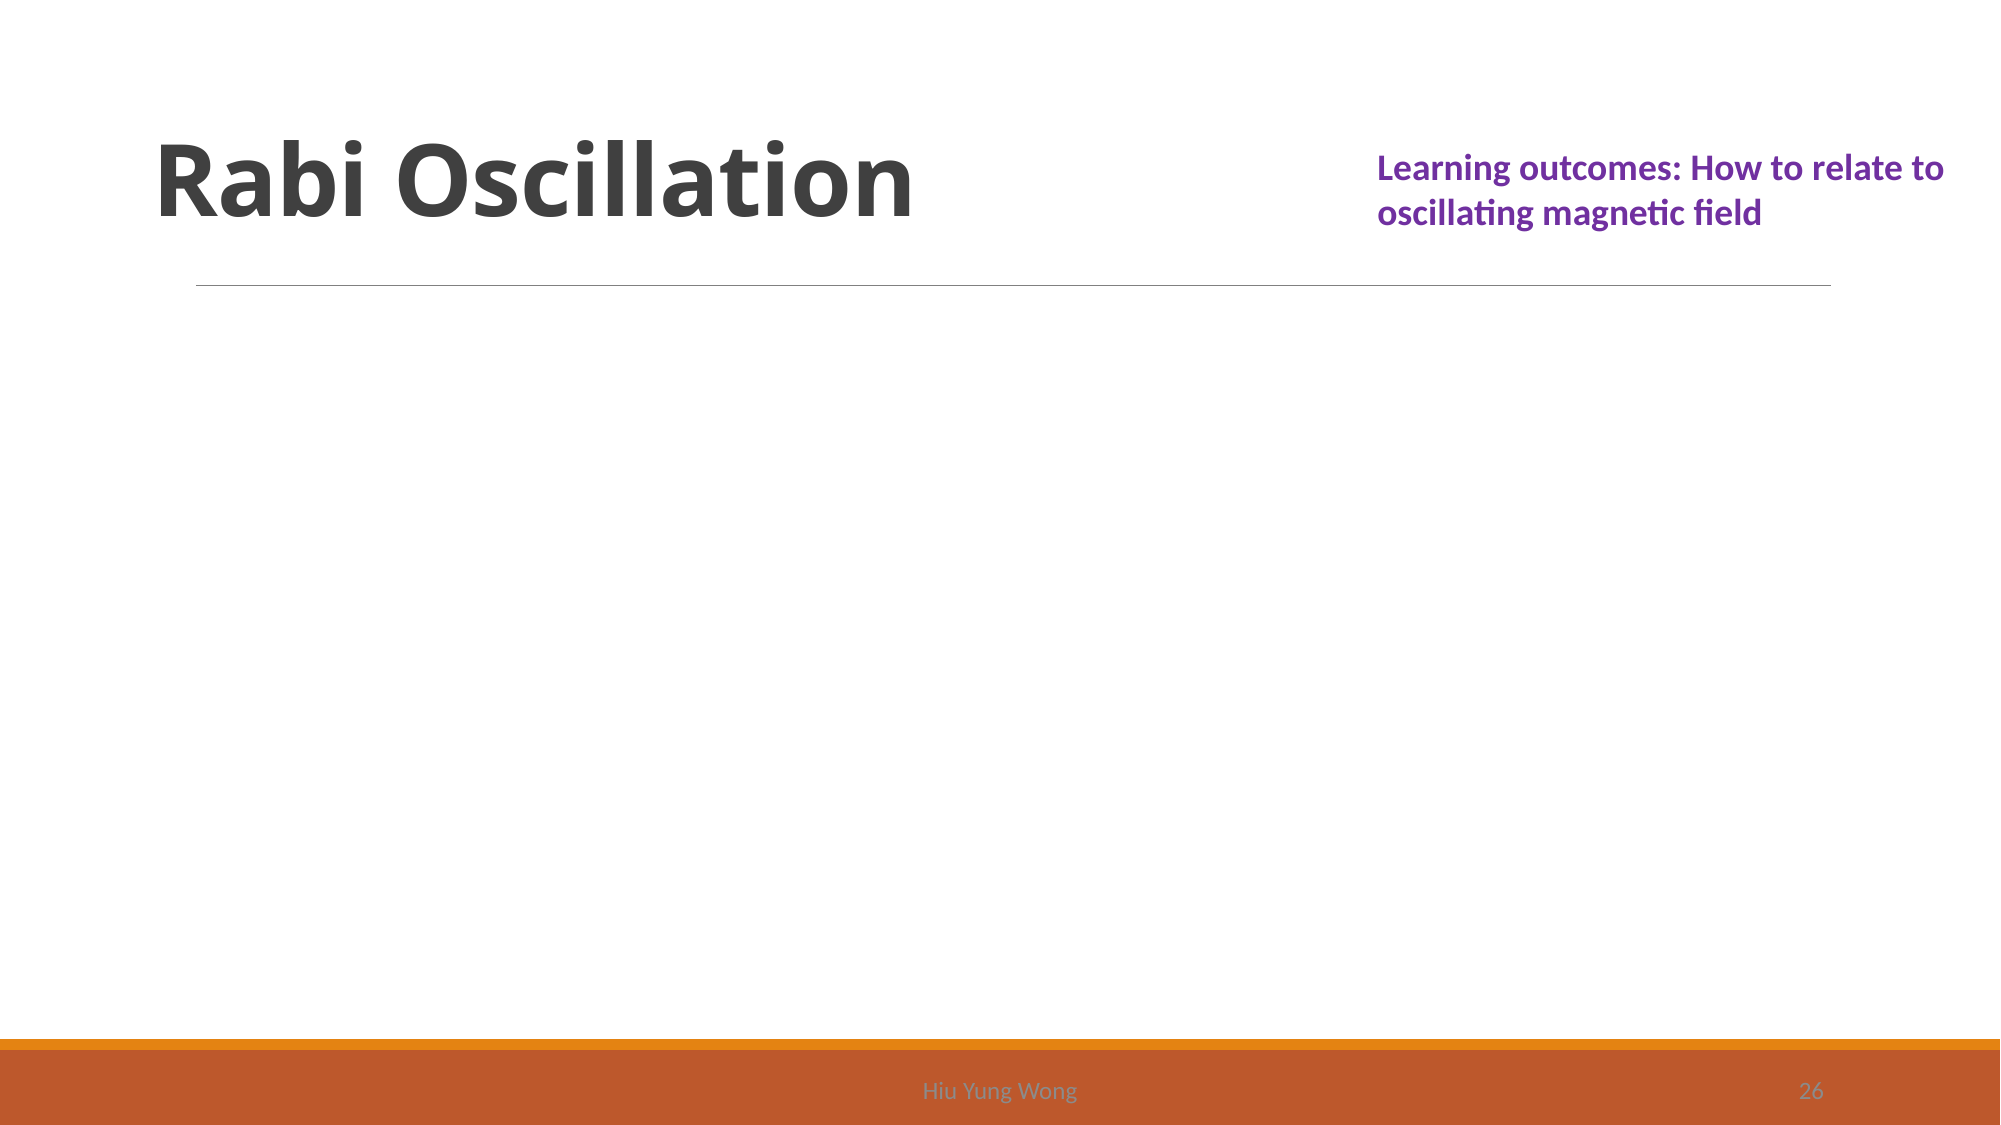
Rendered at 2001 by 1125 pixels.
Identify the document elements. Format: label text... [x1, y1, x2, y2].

title Rabi Oscillation [137, 26, 1188, 244]
text_box Learning outcomes: How to relate to oscillating magnetic field [1362, 135, 2000, 240]
footer Hiu Yung Wong [604, 1059, 1396, 1120]
slide_number 26 [1624, 1059, 1840, 1120]
